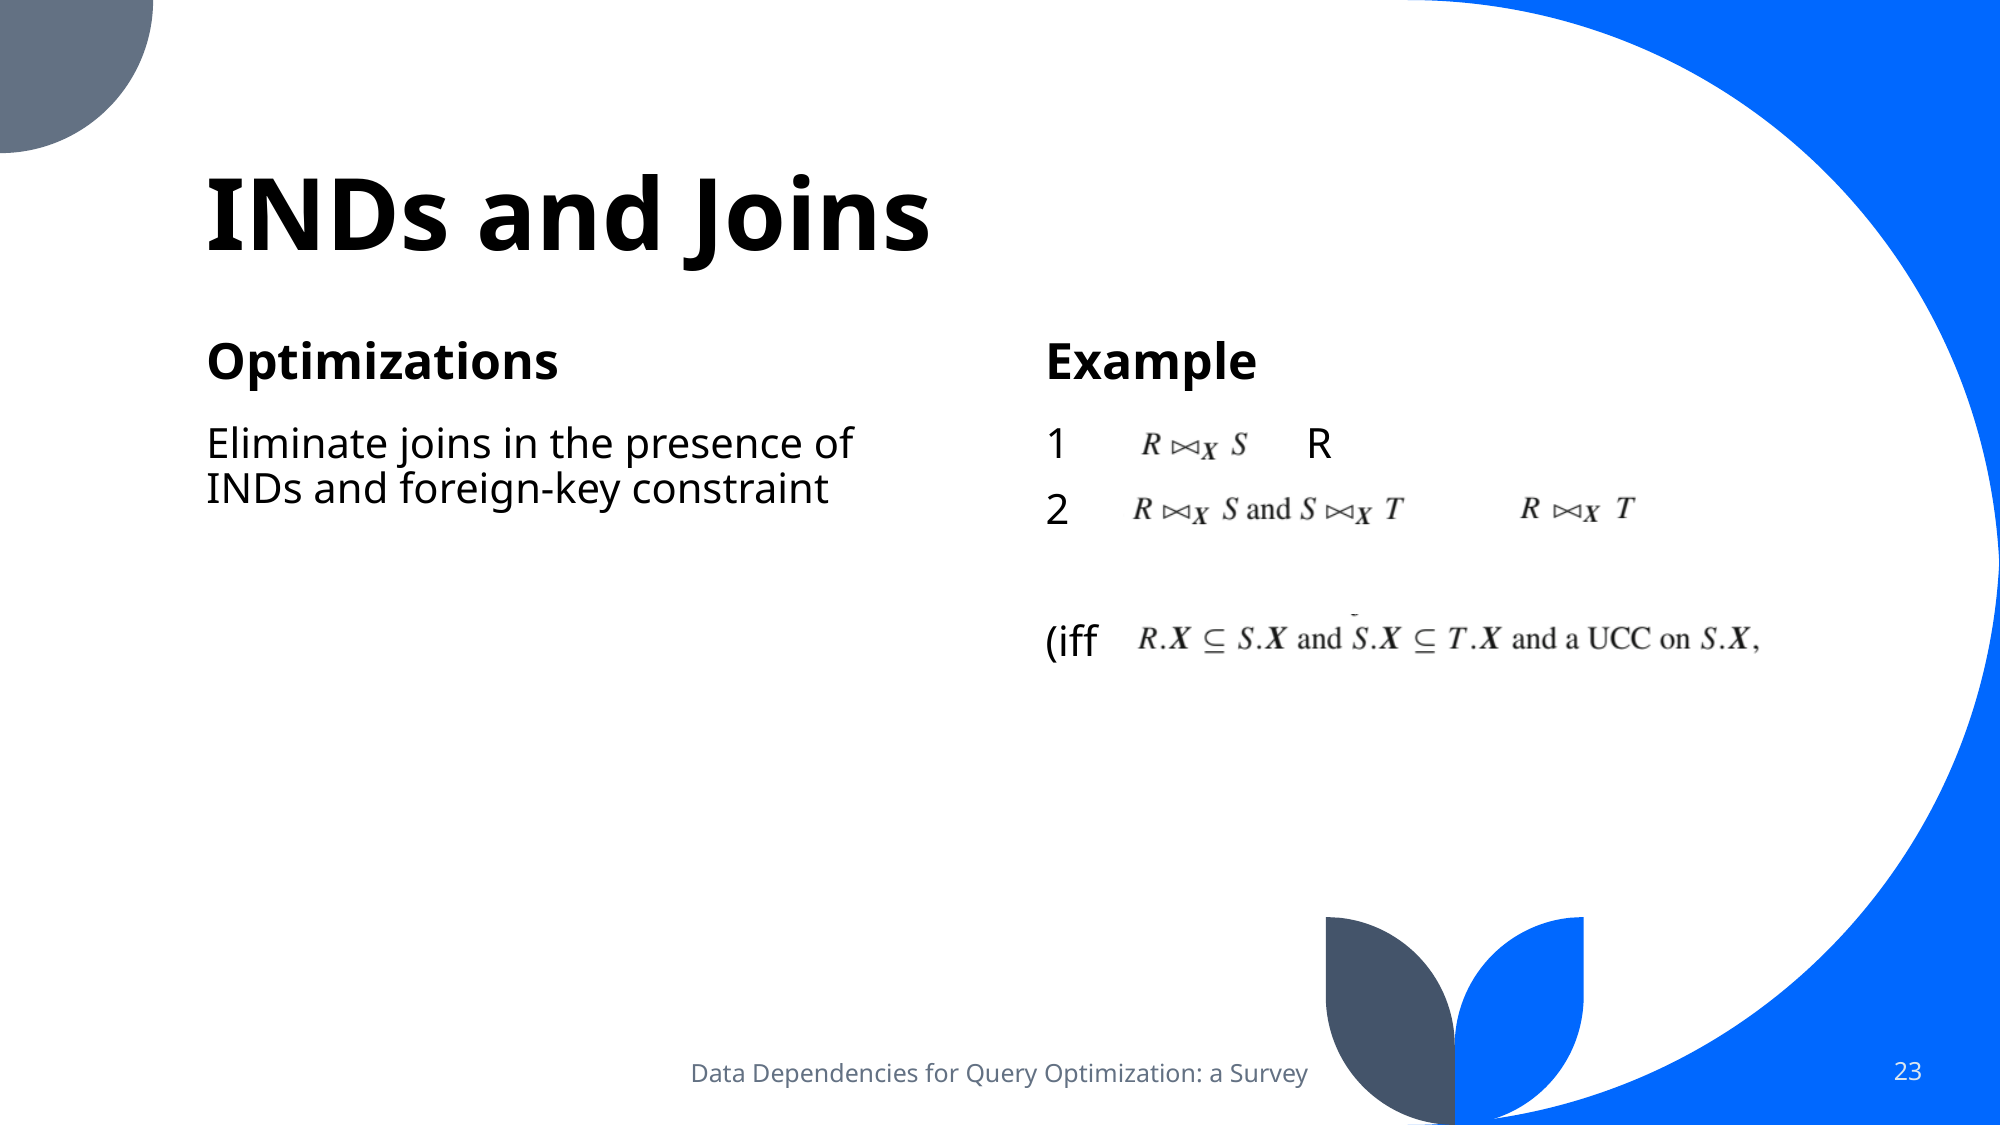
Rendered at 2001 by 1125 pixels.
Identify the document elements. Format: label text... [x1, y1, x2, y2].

picture [1512, 488, 1641, 527]
list Eliminate joins in the presence of INDs and foreign-key constraint [191, 414, 957, 879]
footer Data Dependencies for Query Optimization: a Survey [662, 1042, 1338, 1103]
title INDs and Joins [191, 62, 1796, 280]
picture [1137, 426, 1249, 461]
picture [1133, 614, 1766, 659]
list Optimizations [191, 328, 957, 414]
list Example [1030, 328, 1796, 415]
slide_number 23 [1665, 1042, 1938, 1103]
picture [1123, 483, 1414, 532]
